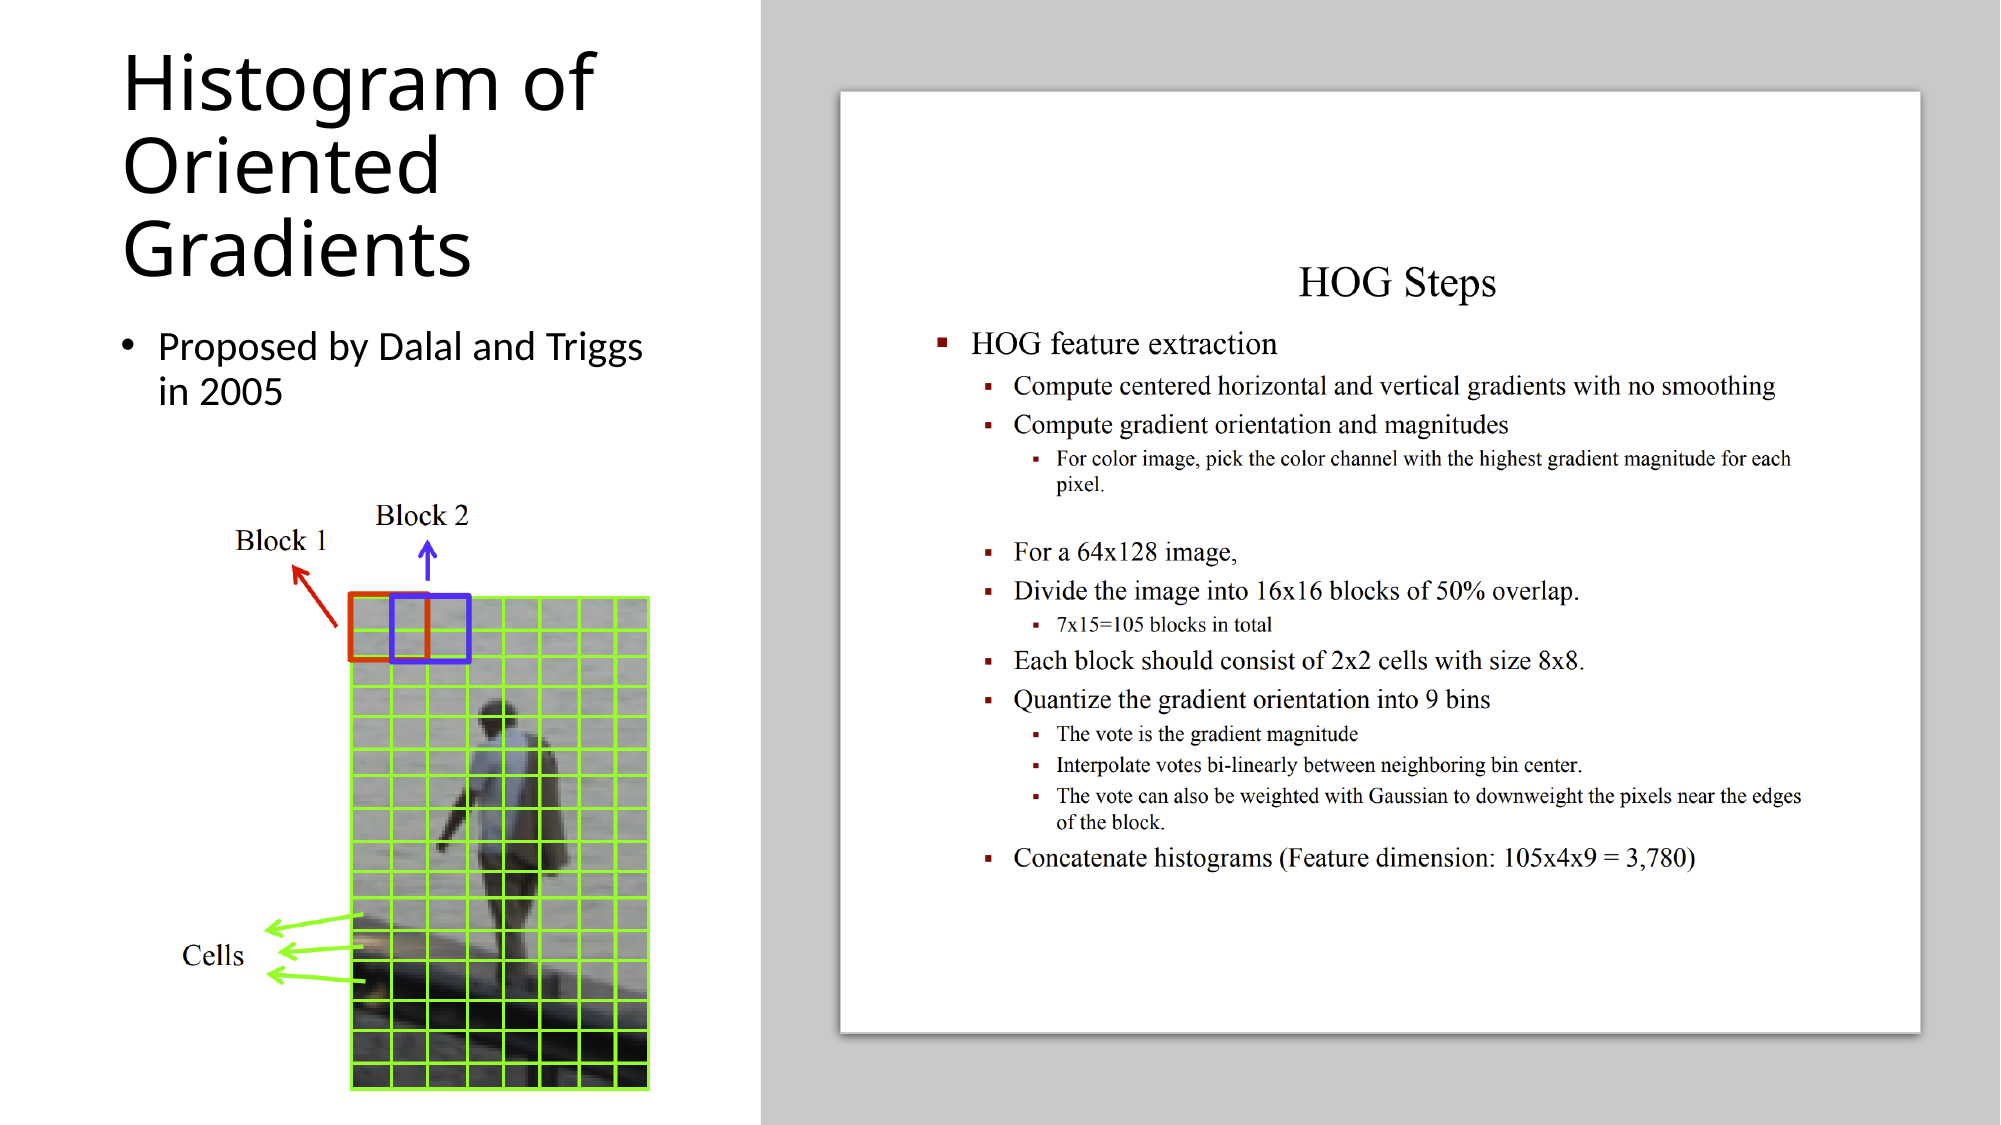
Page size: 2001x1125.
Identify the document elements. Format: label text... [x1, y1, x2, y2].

list Proposed by Dalal and Triggs in 2005 [105, 316, 681, 938]
picture [117, 477, 704, 1112]
title Histogram of Oriented Gradients [106, 35, 682, 302]
text_box [839, 90, 1922, 1034]
picture [886, 251, 1875, 874]
text_box [760, 0, 2000, 1125]
